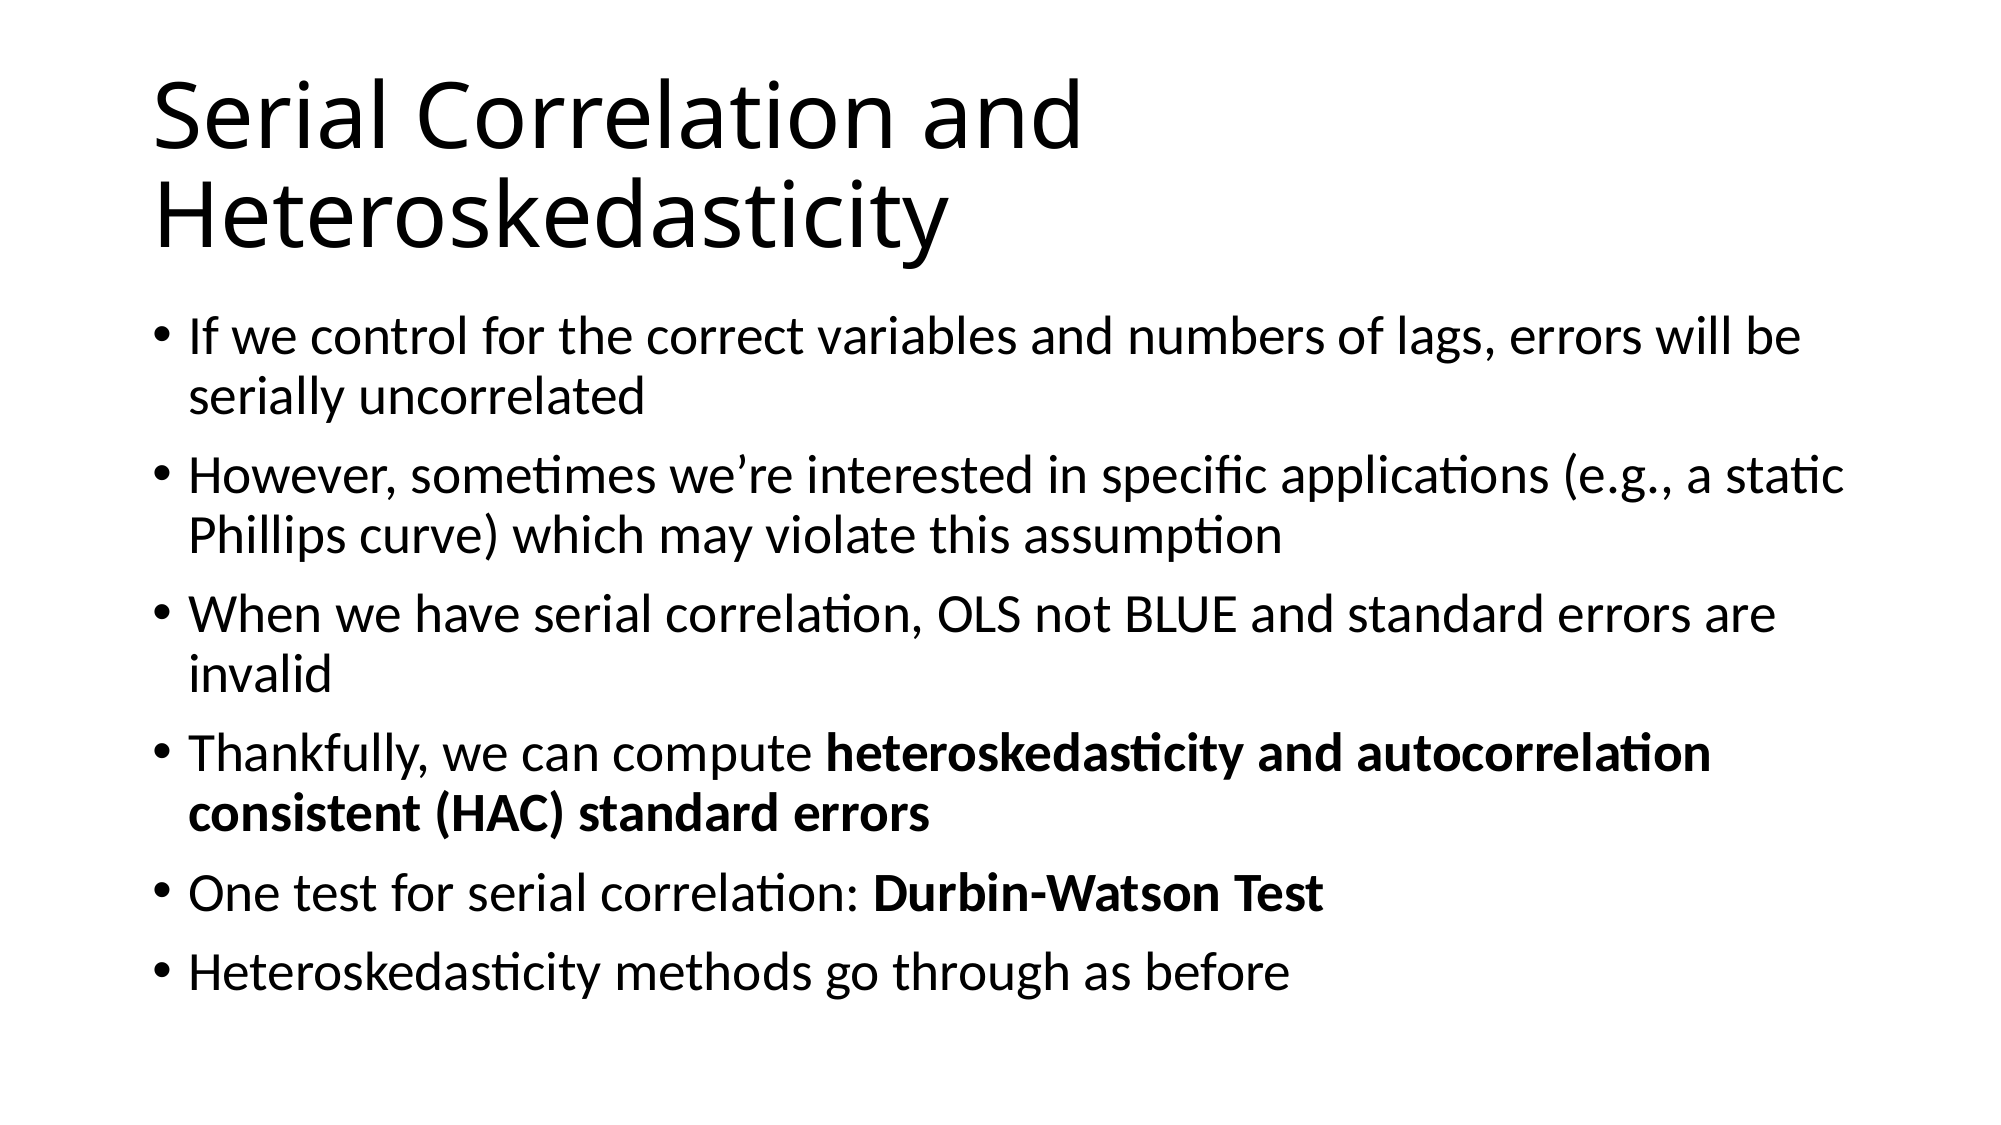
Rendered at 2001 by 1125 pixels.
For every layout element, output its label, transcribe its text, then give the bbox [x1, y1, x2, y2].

list If we control for the correct variables and numbers of lags, errors will be serially uncorrelated However, sometimes we’re interested in specific applications (e.g., a static Phillips curve) which may violate this assumption When we have serial correlation, OLS not BLUE and standard errors are invalid Thankfully, we can compute heteroskedasticity and autocorrelation consistent (HAC) standard errors One test for serial correlation: Durbin-Watson Test Heteroskedasticity methods go through as before [137, 299, 1863, 1014]
title Serial Correlation and Heteroskedasticity [137, 59, 1863, 278]
